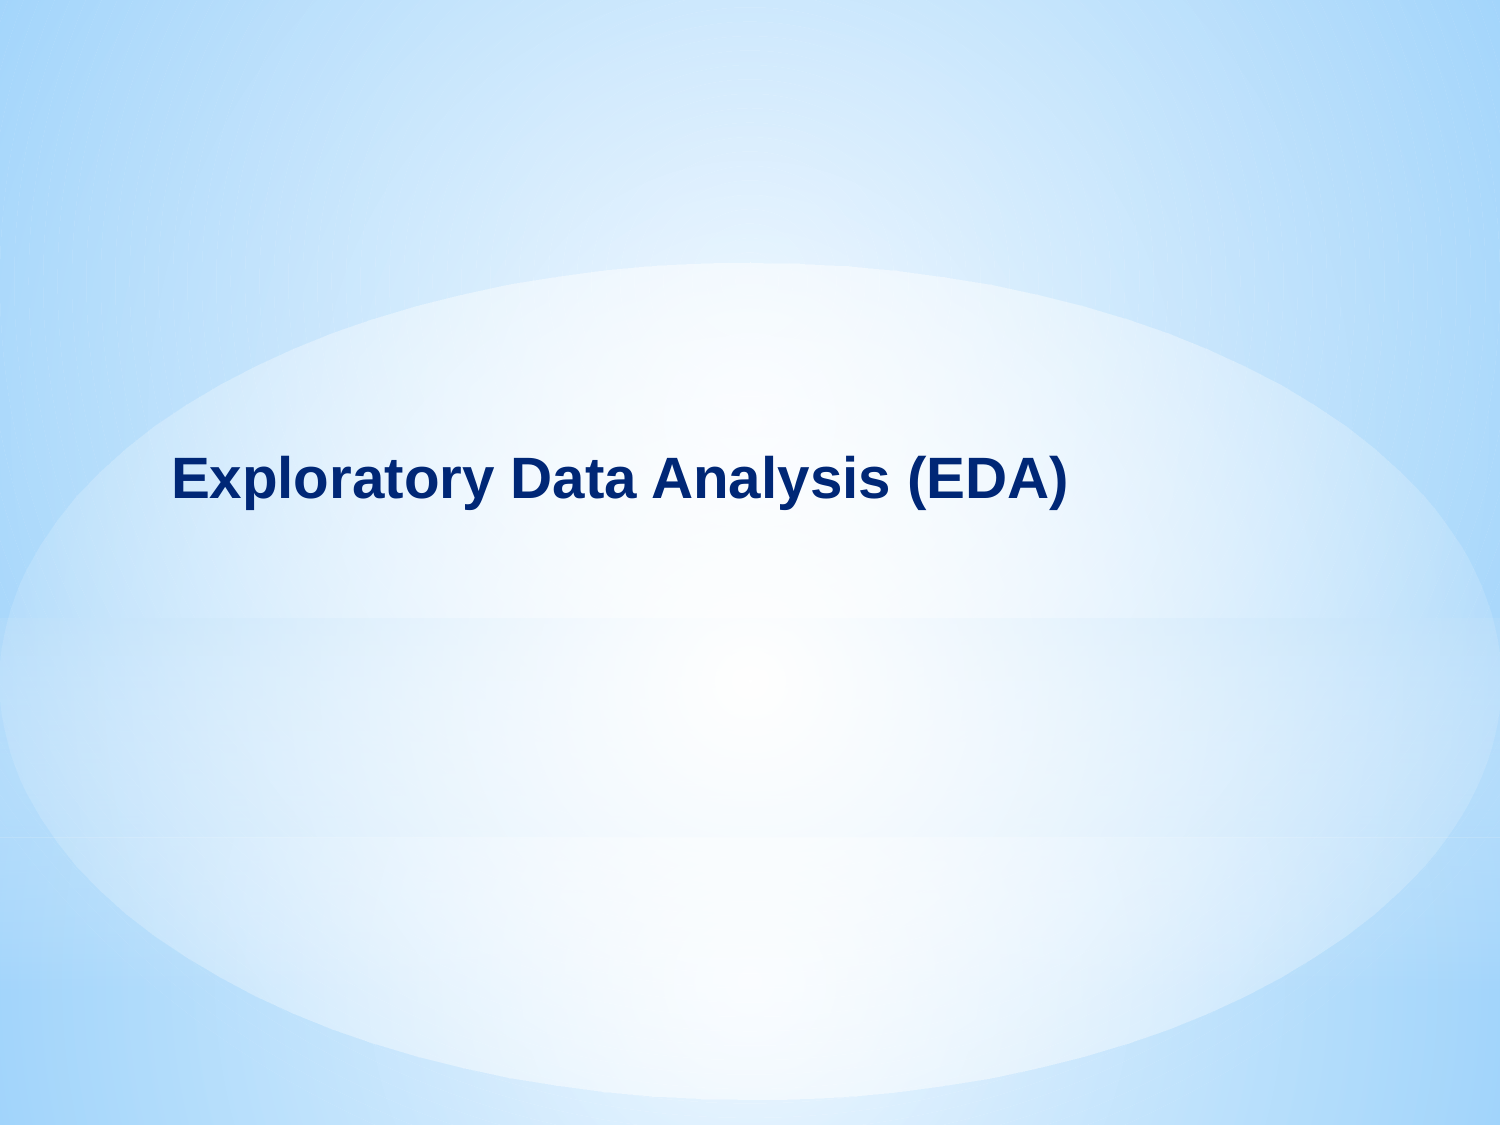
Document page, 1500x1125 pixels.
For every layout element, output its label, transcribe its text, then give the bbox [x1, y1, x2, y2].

list Exploratory Data Analysis (EDA) [156, 432, 1405, 593]
